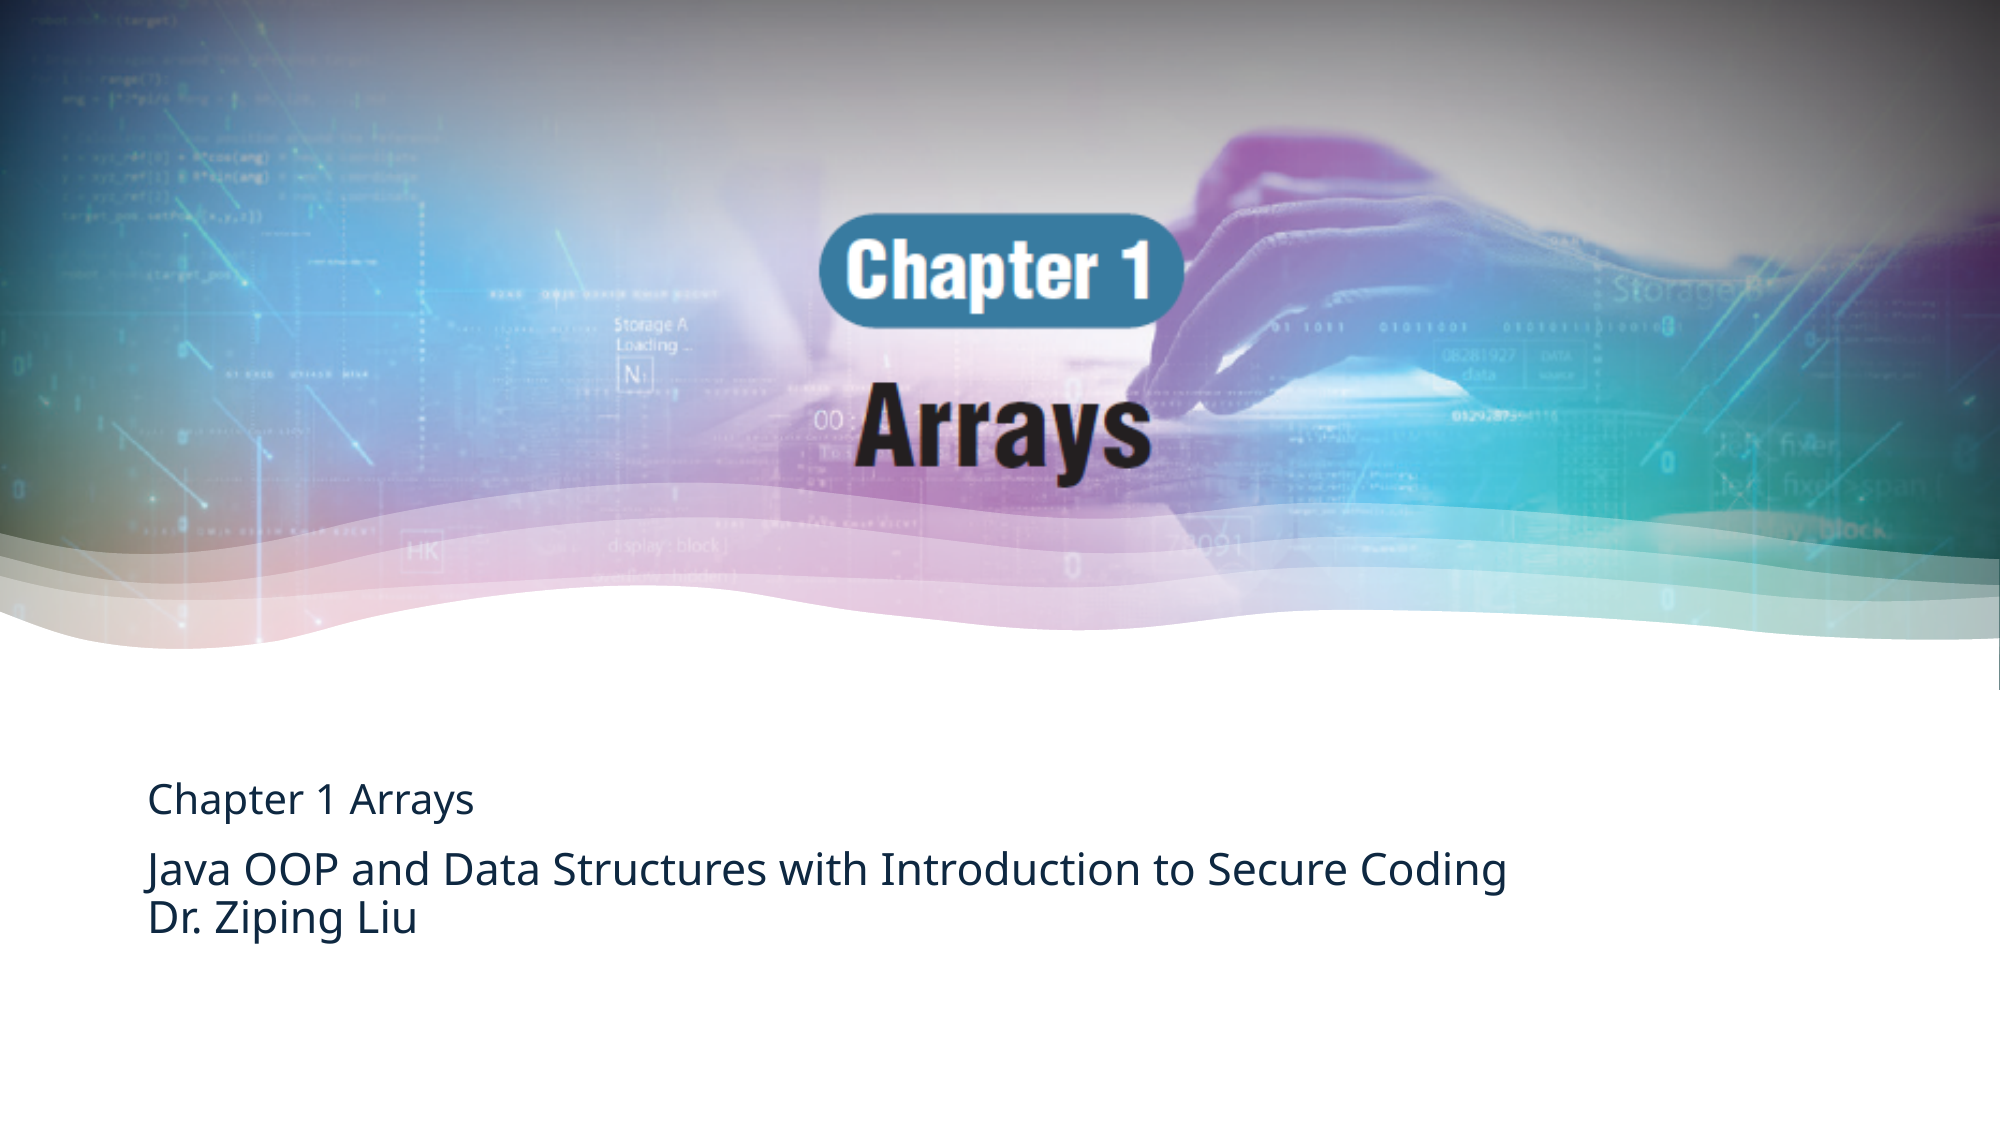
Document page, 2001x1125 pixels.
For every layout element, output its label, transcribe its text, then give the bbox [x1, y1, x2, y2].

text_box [0, 482, 2000, 784]
text_box [0, 784, 2000, 1125]
title Java OOP and Data Structures with Introduction to Secure Coding Dr. Ziping Liu [131, 839, 1870, 1004]
picture [0, 0, 2000, 482]
subtitle Chapter 1 Arrays [131, 784, 1677, 831]
